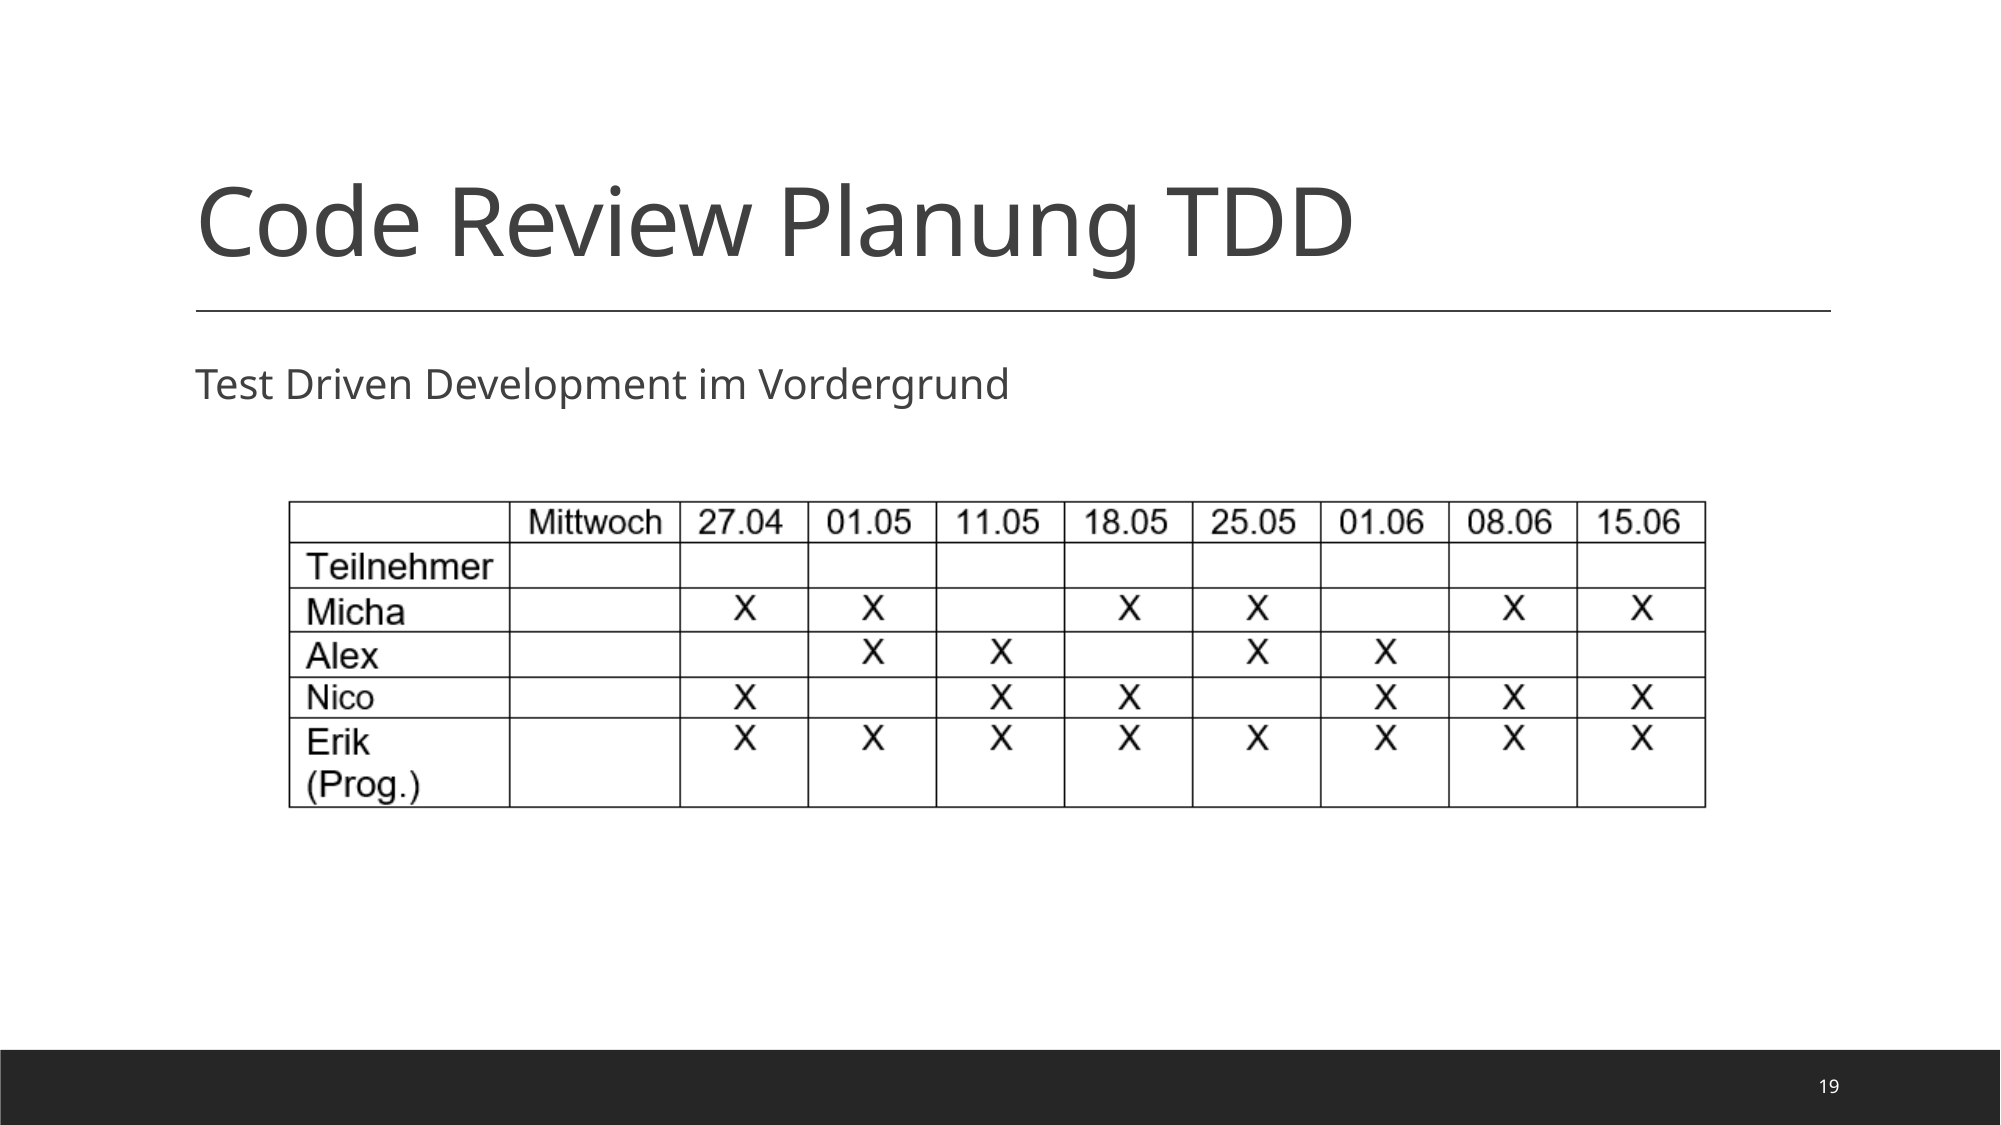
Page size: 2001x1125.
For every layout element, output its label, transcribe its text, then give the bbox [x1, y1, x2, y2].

list Test Driven Development im Vordergrund [179, 345, 1830, 963]
title Code Review Planung TDD [180, 47, 1830, 285]
picture [277, 491, 1723, 817]
slide_number 19 [1803, 1057, 1932, 1118]
